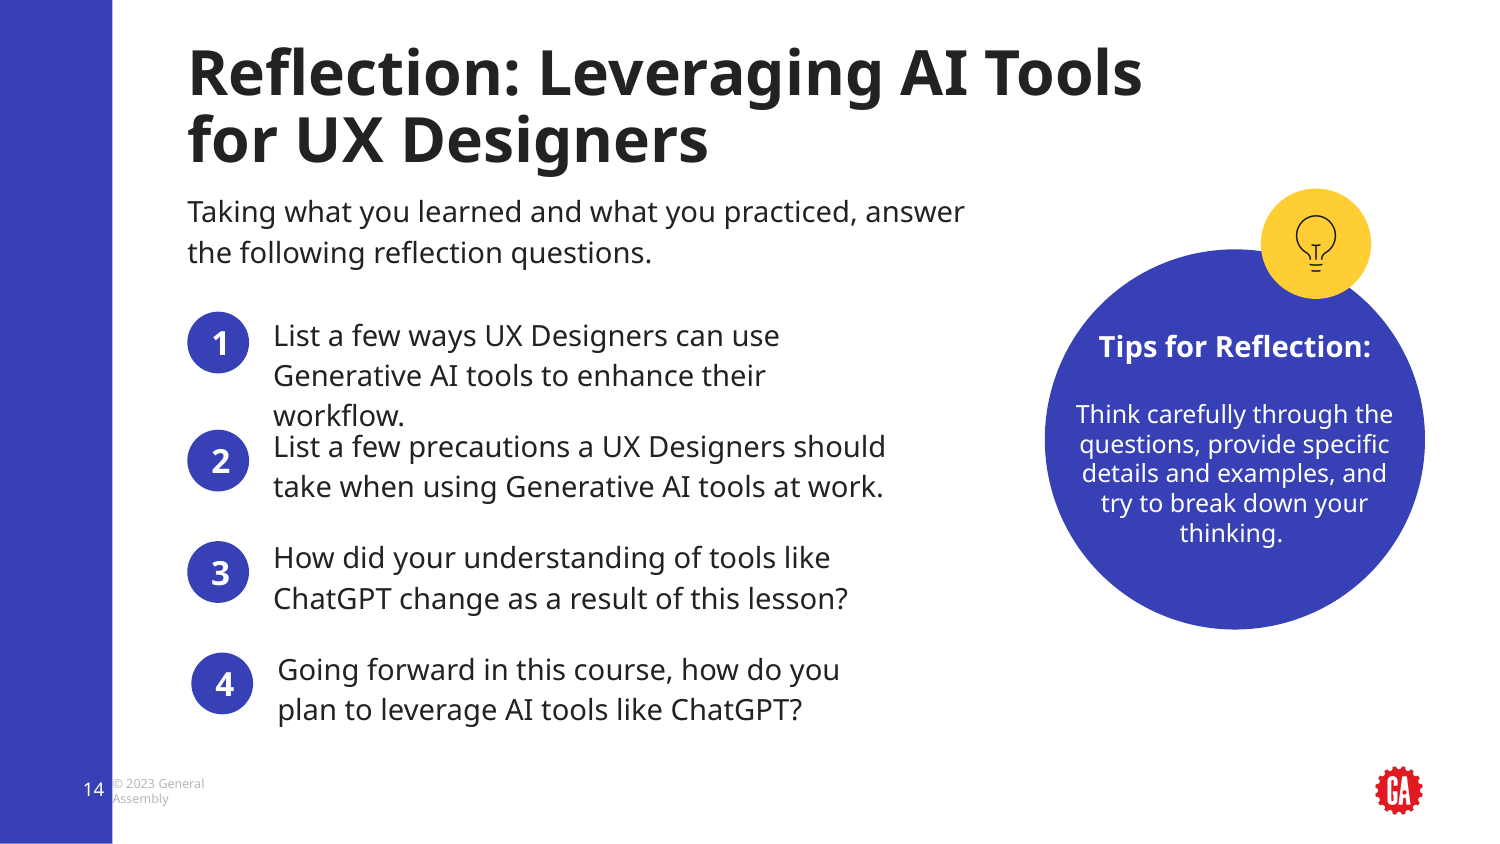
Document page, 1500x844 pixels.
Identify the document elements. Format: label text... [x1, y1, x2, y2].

list List a few ways UX Designers can use Generative AI tools to enhance their workflow. [273, 311, 901, 387]
title Reflection: Leveraging AI Tools for UX Designers [187, 41, 1212, 109]
list Going forward in this course, how do you plan to leverage AI tools like ChatGPT? [277, 646, 905, 721]
list How did your understanding of tools like ChatGPT change as a result of this lesson? [273, 534, 901, 610]
text_box 4 [191, 652, 254, 715]
slide_number ‹#› [52, 764, 105, 817]
text_box 2 [187, 429, 250, 492]
subtitle List a few precautions a UX Designers should take when using Generative AI tools at work. [273, 423, 901, 499]
text_box 3 [187, 541, 250, 603]
picture [1373, 764, 1425, 817]
picture [1285, 212, 1347, 275]
text_box 1 [187, 311, 250, 374]
